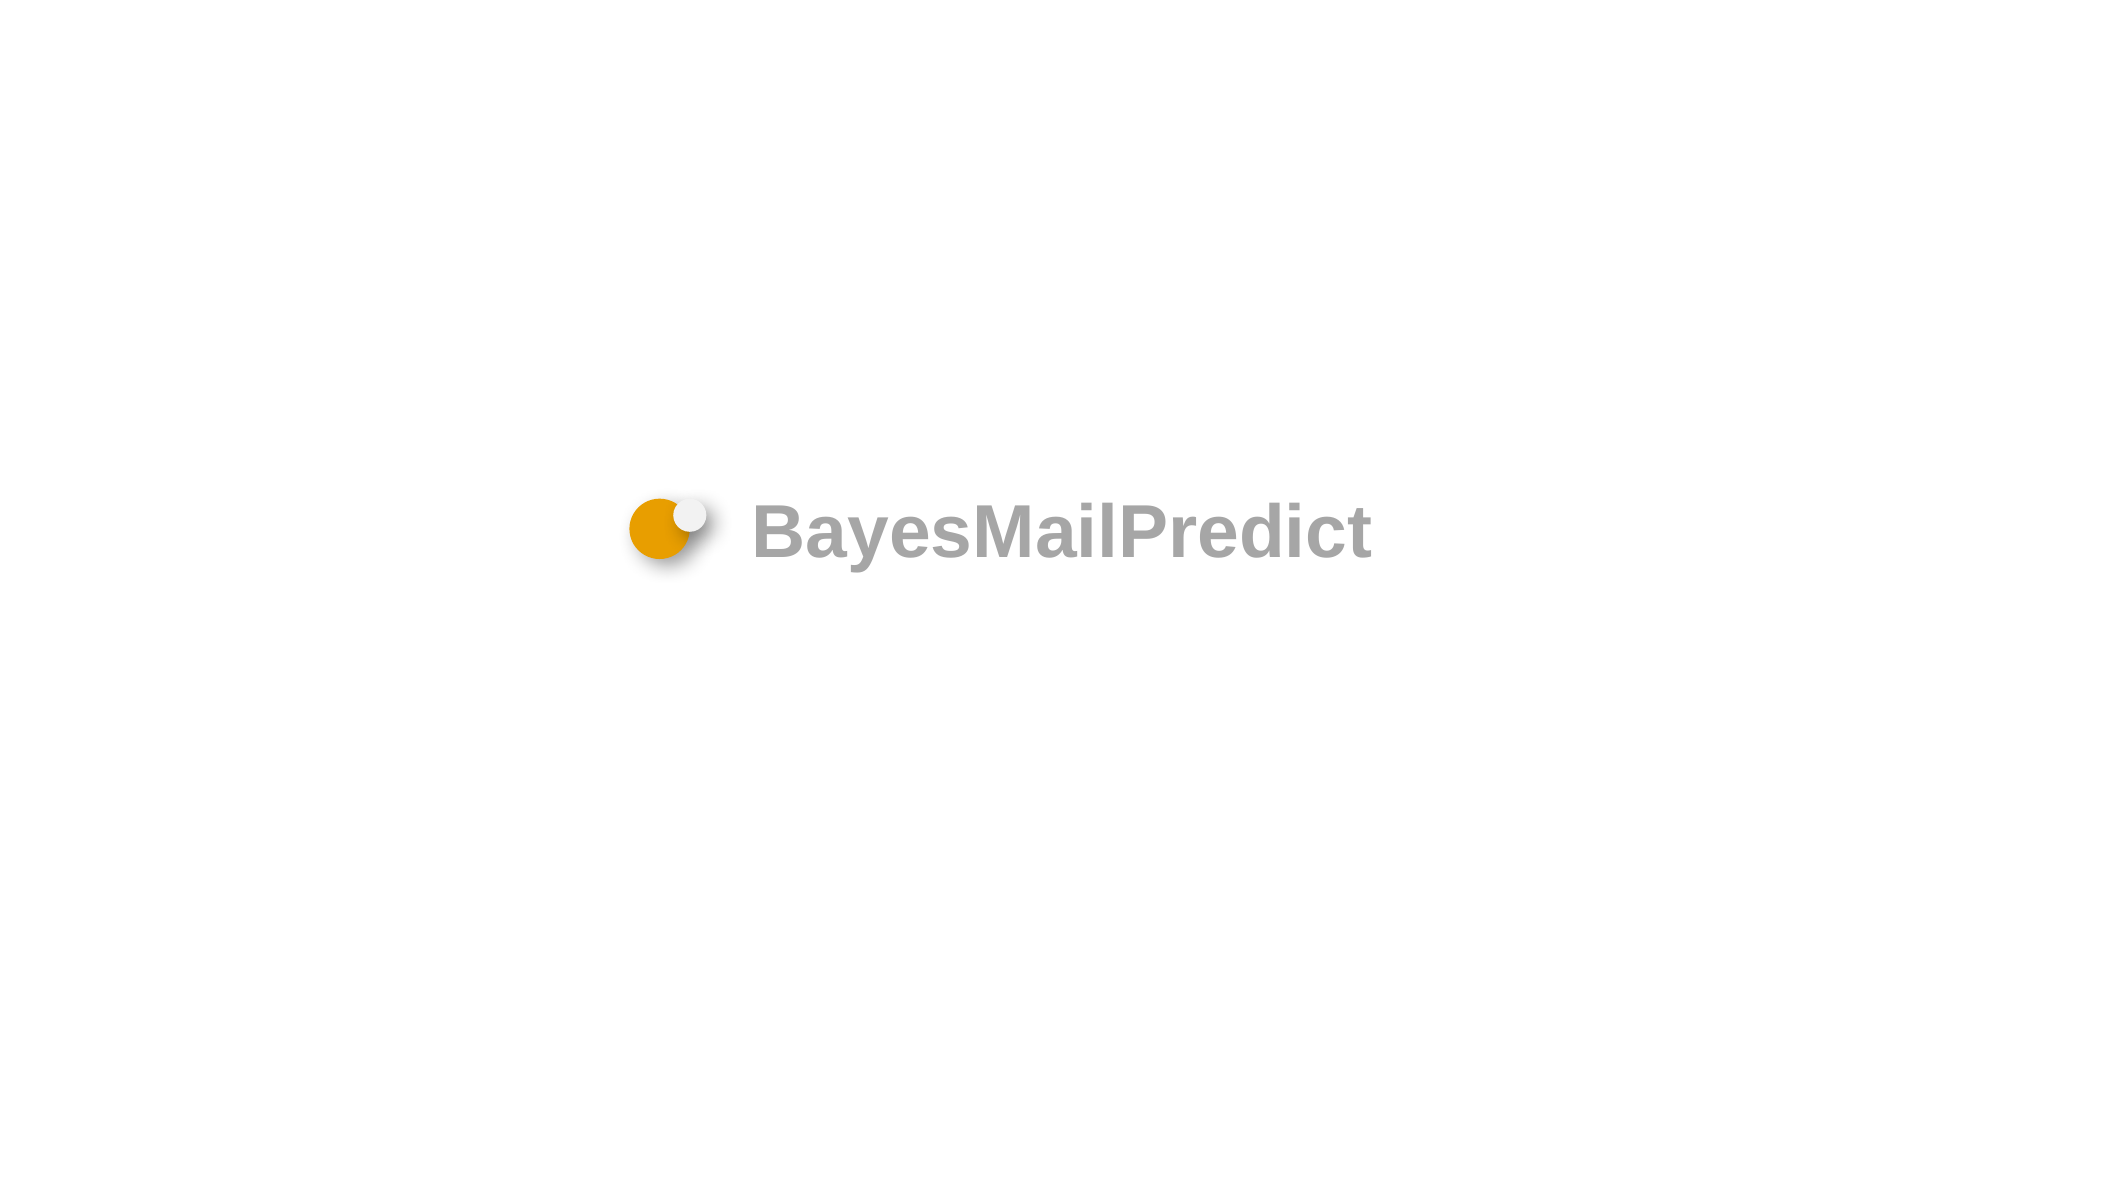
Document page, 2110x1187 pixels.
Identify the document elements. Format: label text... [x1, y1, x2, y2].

text_box [672, 497, 708, 533]
text_box [628, 497, 684, 561]
text_box BayesMailPredict [735, 474, 1563, 535]
